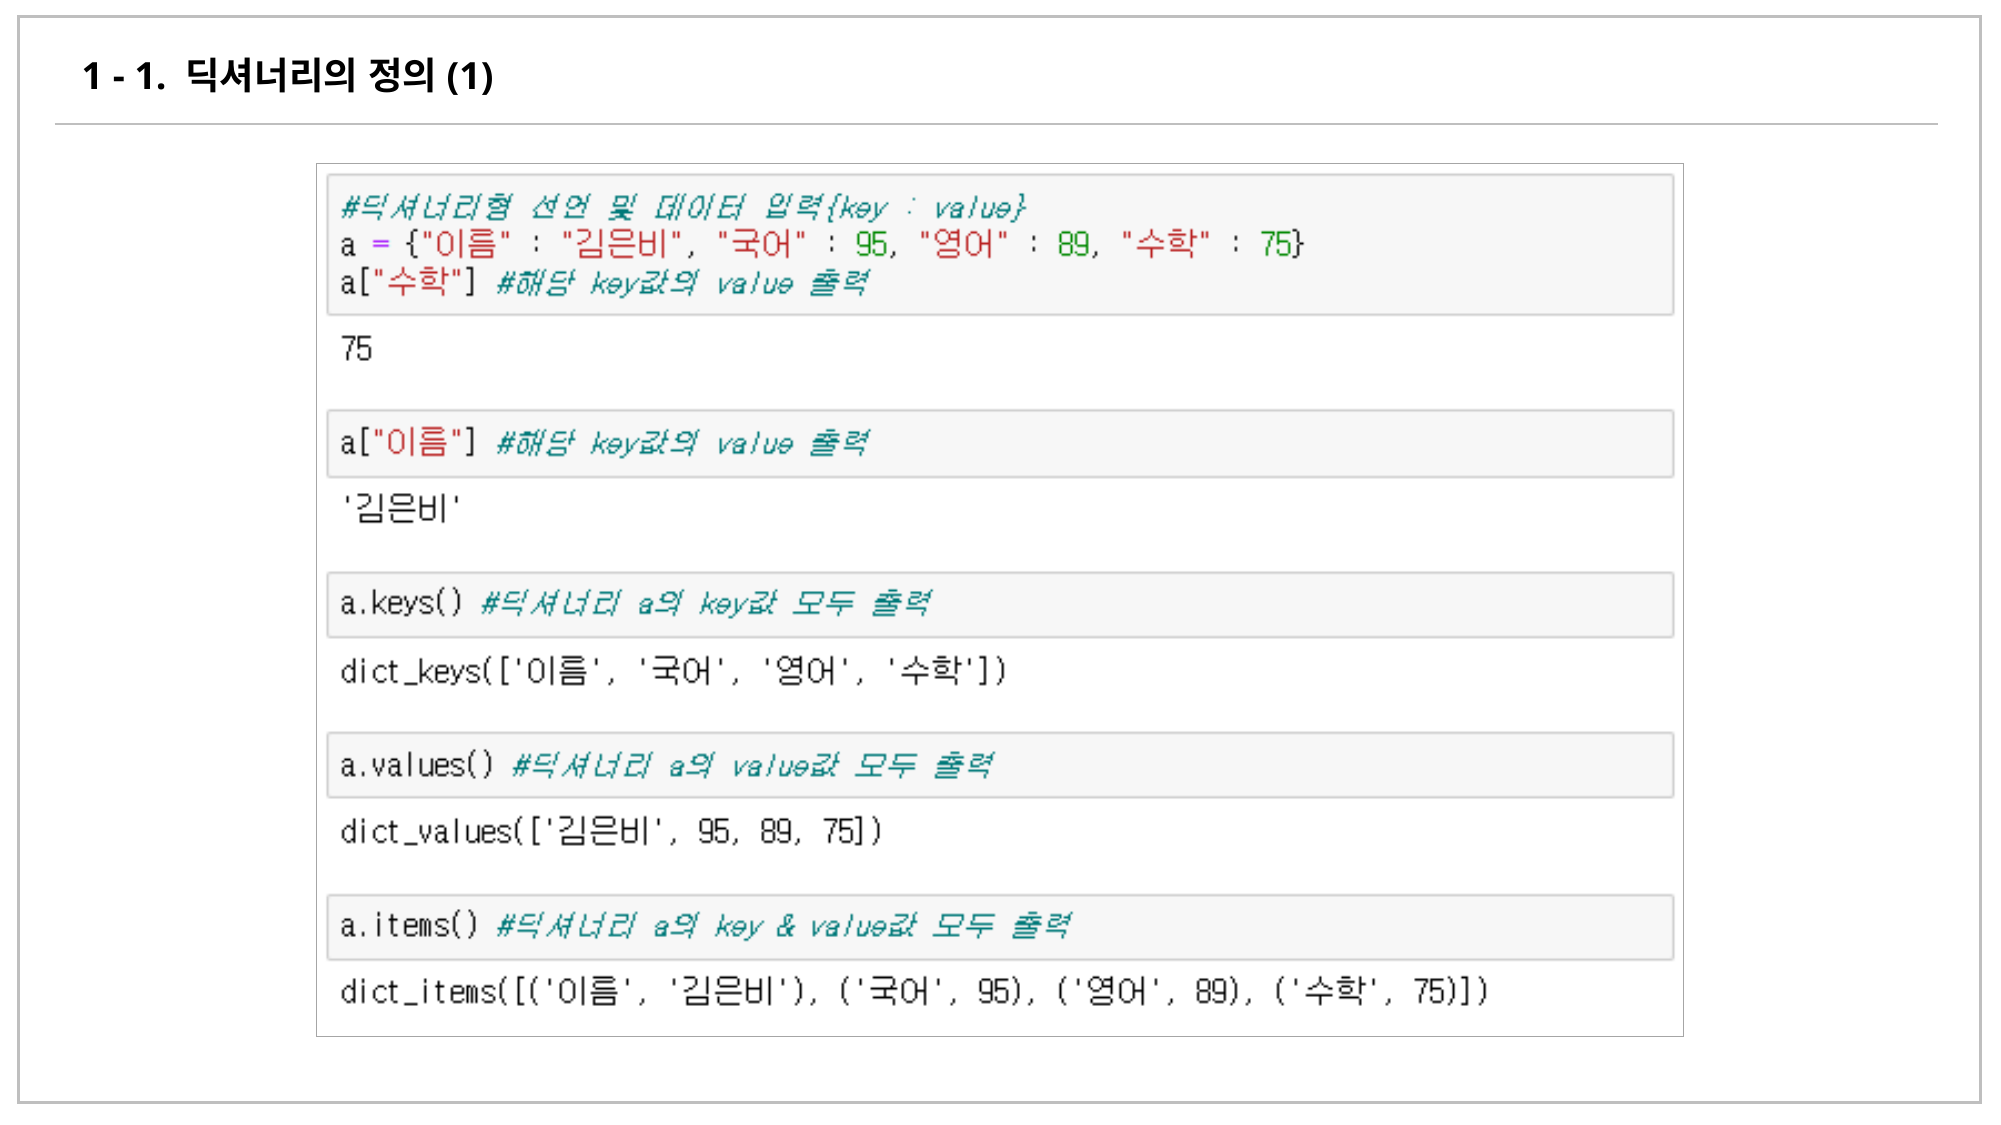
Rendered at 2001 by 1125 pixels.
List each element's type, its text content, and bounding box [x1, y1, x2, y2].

picture [316, 163, 1684, 1037]
text_box 1 - 1. 딕셔너리의 정의(1) [66, 44, 509, 104]
